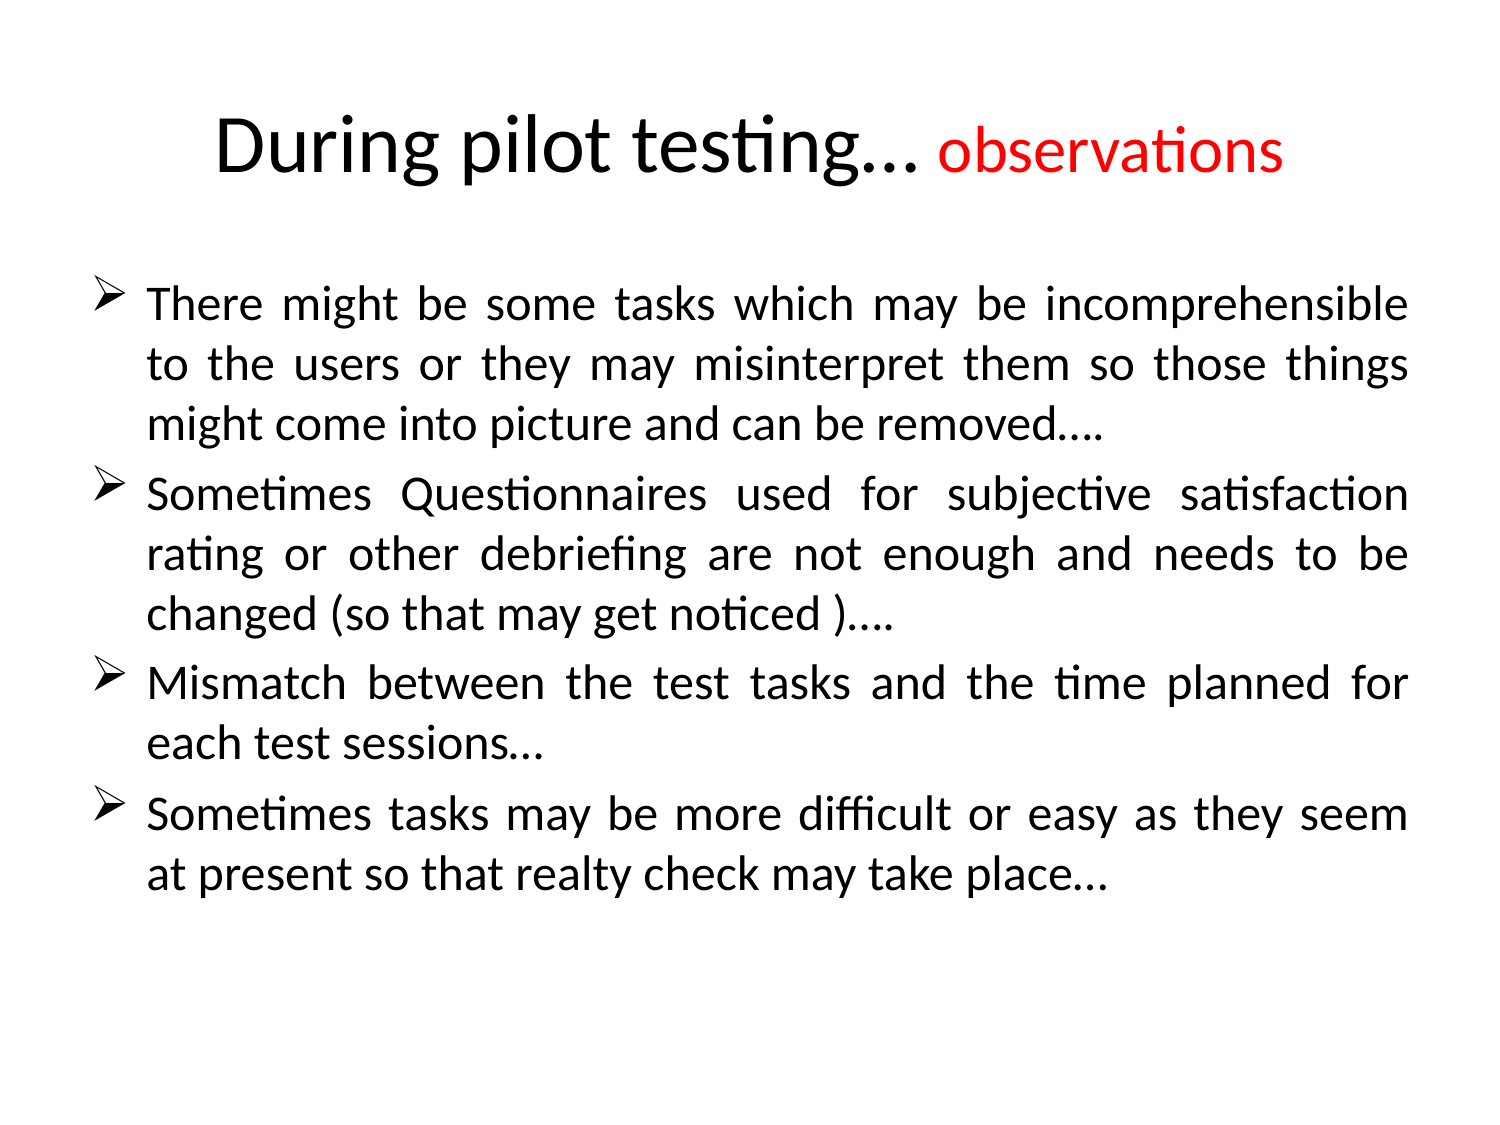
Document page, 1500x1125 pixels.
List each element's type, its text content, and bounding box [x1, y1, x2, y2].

list There might be some tasks which may be incomprehensible to the users or they may misinterpret them so those things might come into picture and can be removed…. Sometimes Questionnaires used for subjective satisfaction rating or other debriefing are not enough and needs to be changed (so that may get noticed )…. Mismatch between the test tasks and the time planned for each test sessions… Sometimes tasks may be more difficult or easy as they seem at present so that realty check may take place… [75, 262, 1425, 1005]
title During pilot testing… observations [75, 45, 1425, 233]
